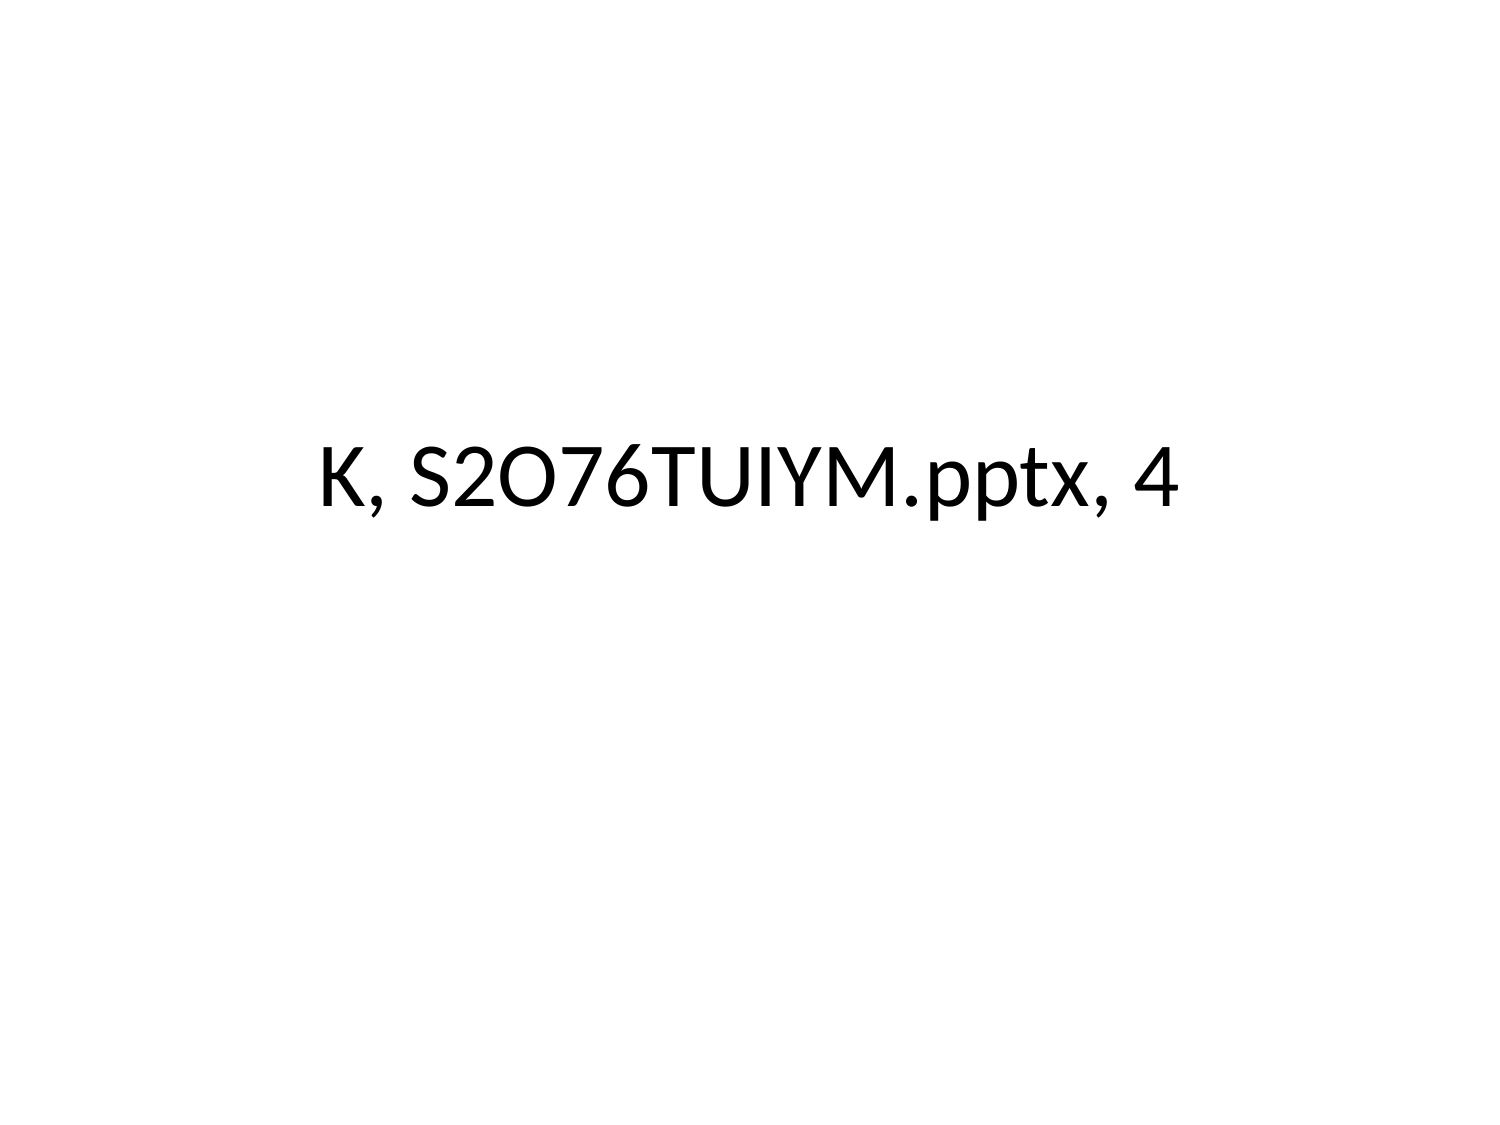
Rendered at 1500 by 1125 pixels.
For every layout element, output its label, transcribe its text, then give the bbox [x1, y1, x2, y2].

title K, S2O76TUIYM.pptx, 4 [112, 349, 1388, 591]
